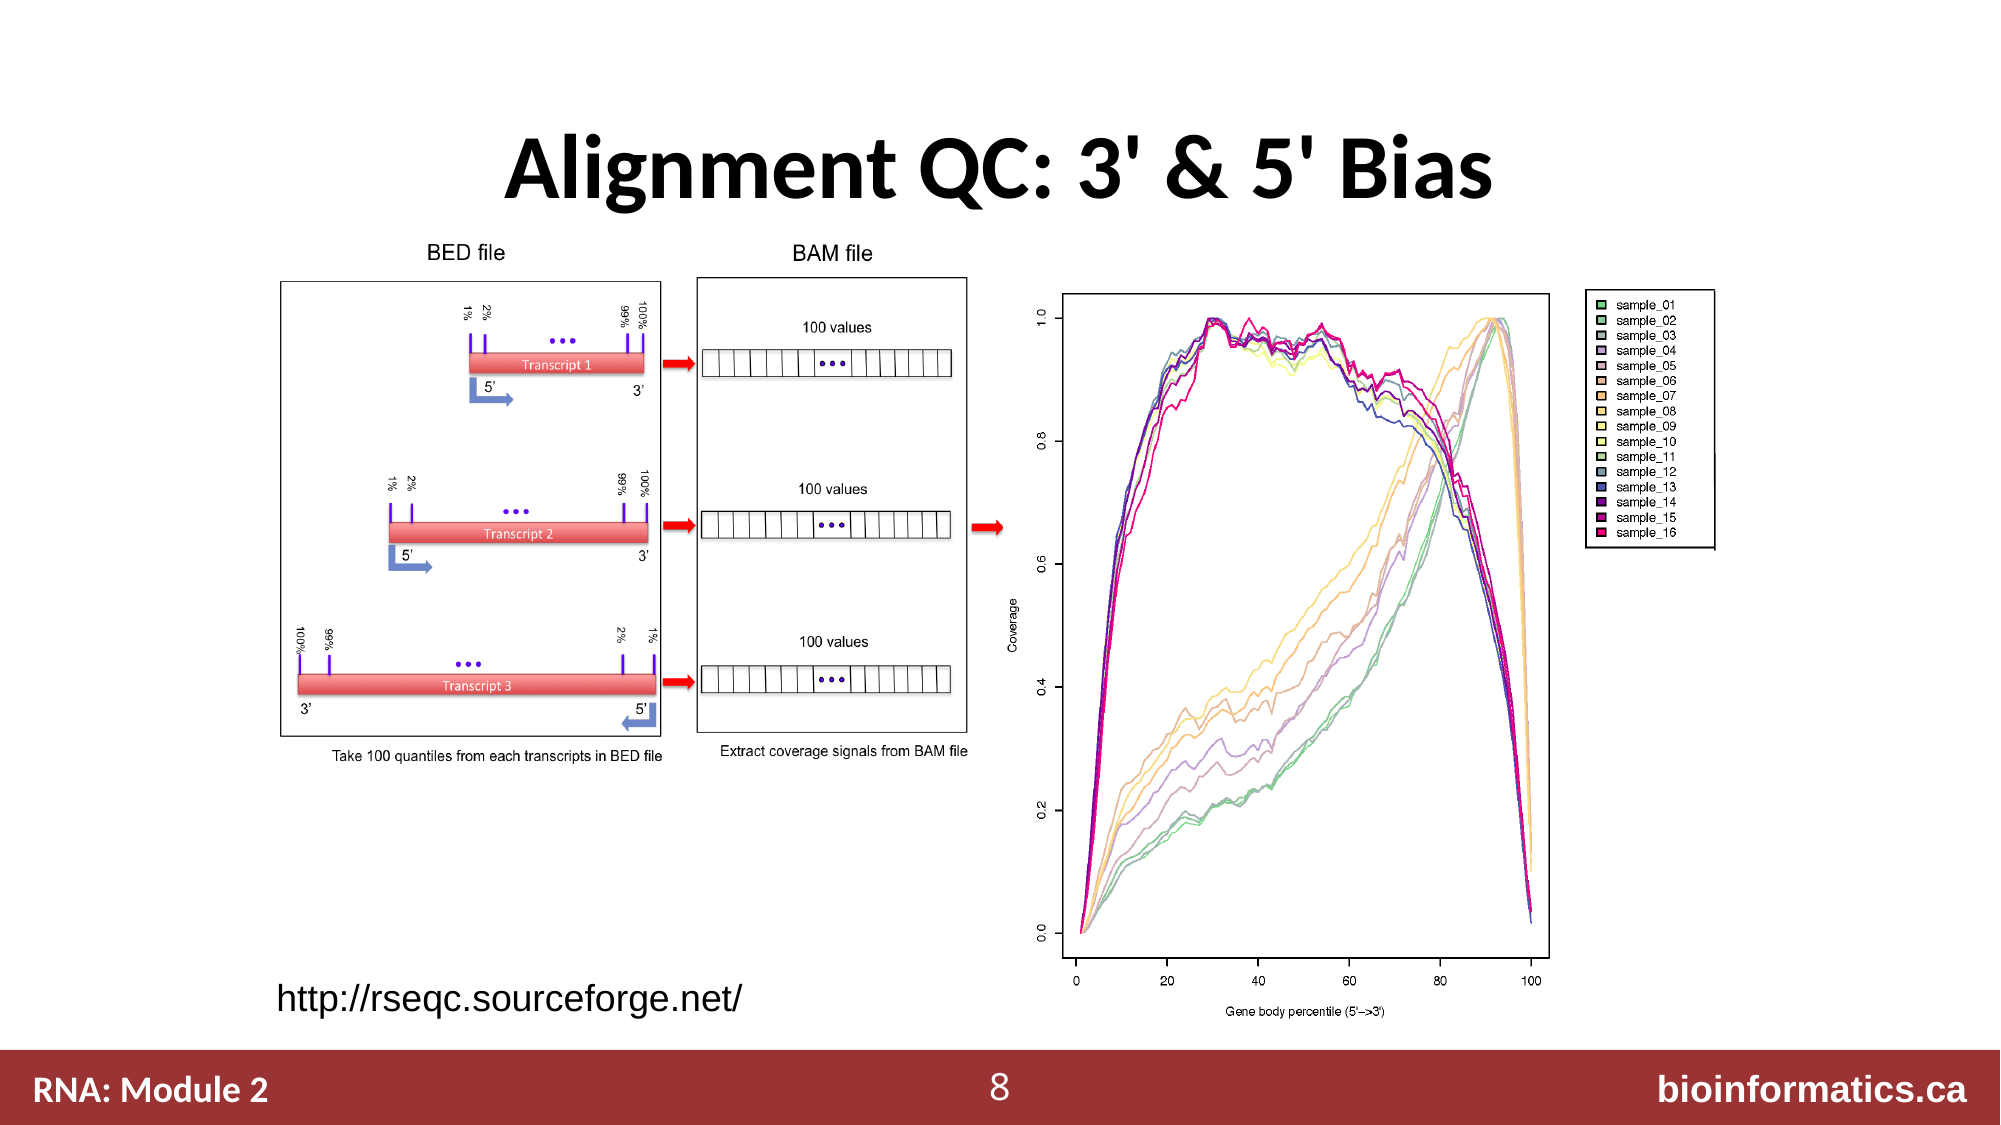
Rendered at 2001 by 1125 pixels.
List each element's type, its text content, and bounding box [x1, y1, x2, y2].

title Alignment QC: 3' & 5' Bias [137, 59, 1863, 278]
picture [280, 231, 1715, 1035]
text_box http://rseqc.sourceforge.net/ [261, 964, 758, 1021]
